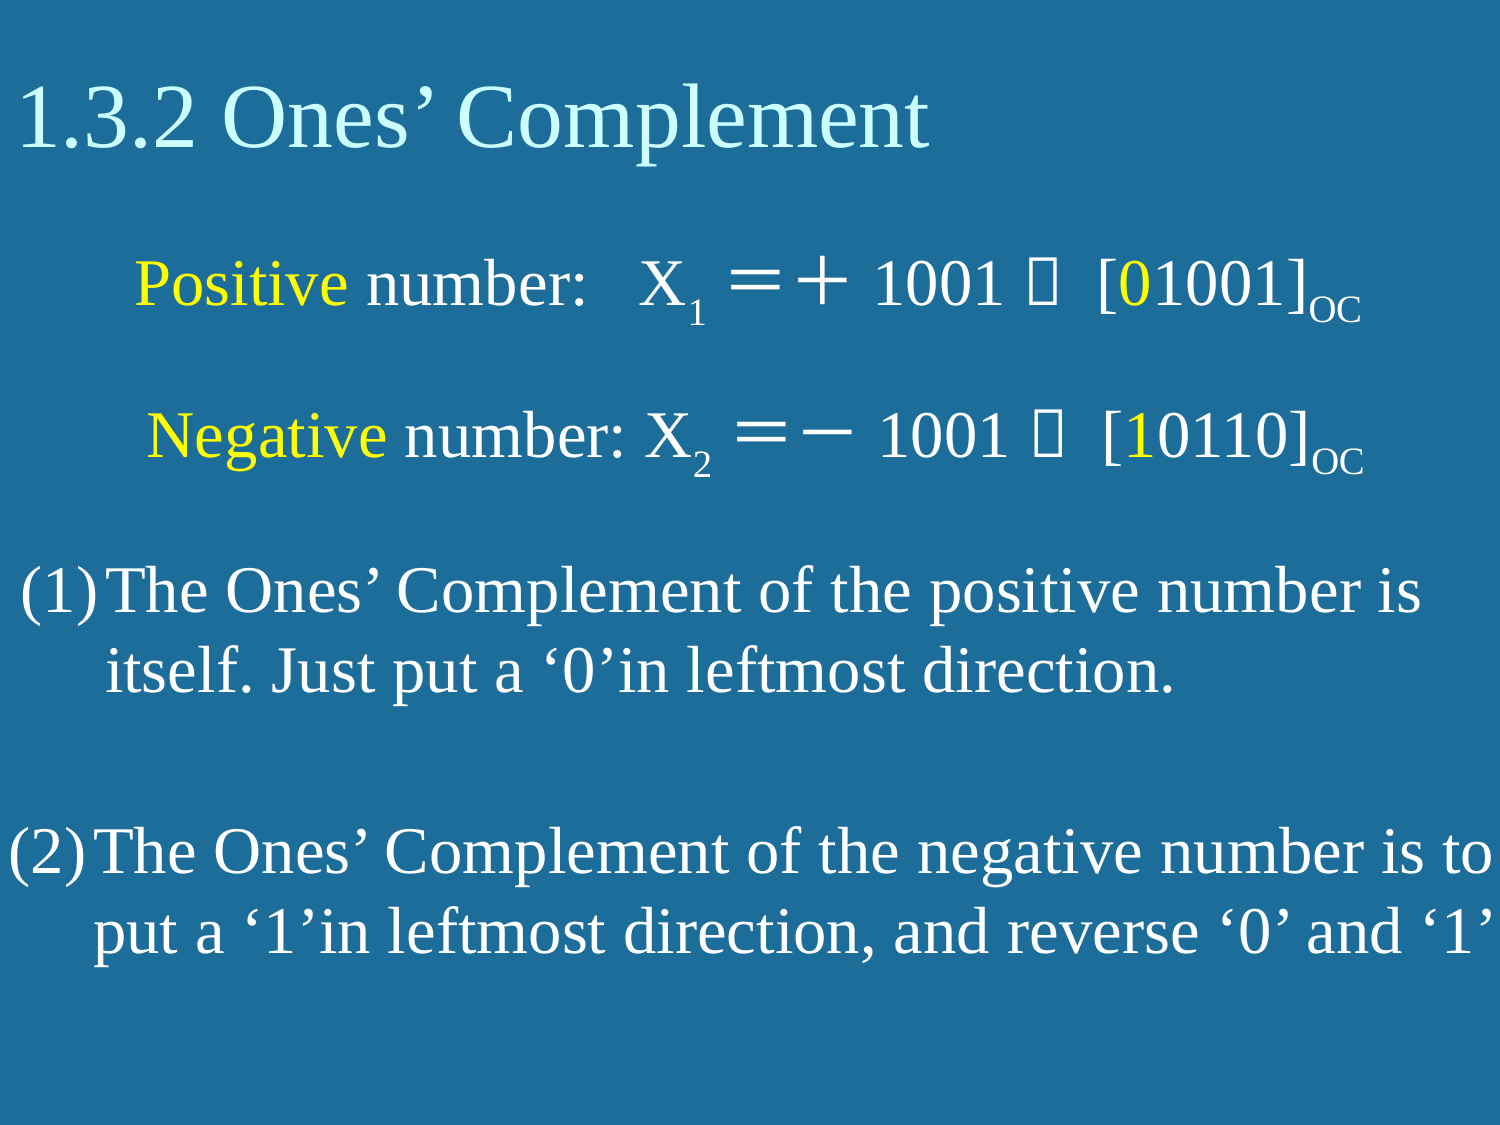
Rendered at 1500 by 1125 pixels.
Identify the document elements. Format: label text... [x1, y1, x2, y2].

text_box Negative number: X2＝－1001  [10110]OC [131, 383, 1380, 493]
text_box Positive number: X1＝＋1001  [01001]OC [119, 231, 1378, 341]
title 1.3.2 Ones’ Complement [0, 48, 1400, 174]
text_box The Ones’ Complement of the negative number is to put a ‘1’in leftmost direction, and reverse ‘0’ and ‘1’. [0, 799, 1500, 974]
text_box The Ones’ Complement of the positive number is itself. Just put a ‘0’in leftmost direction. [5, 538, 1500, 714]
